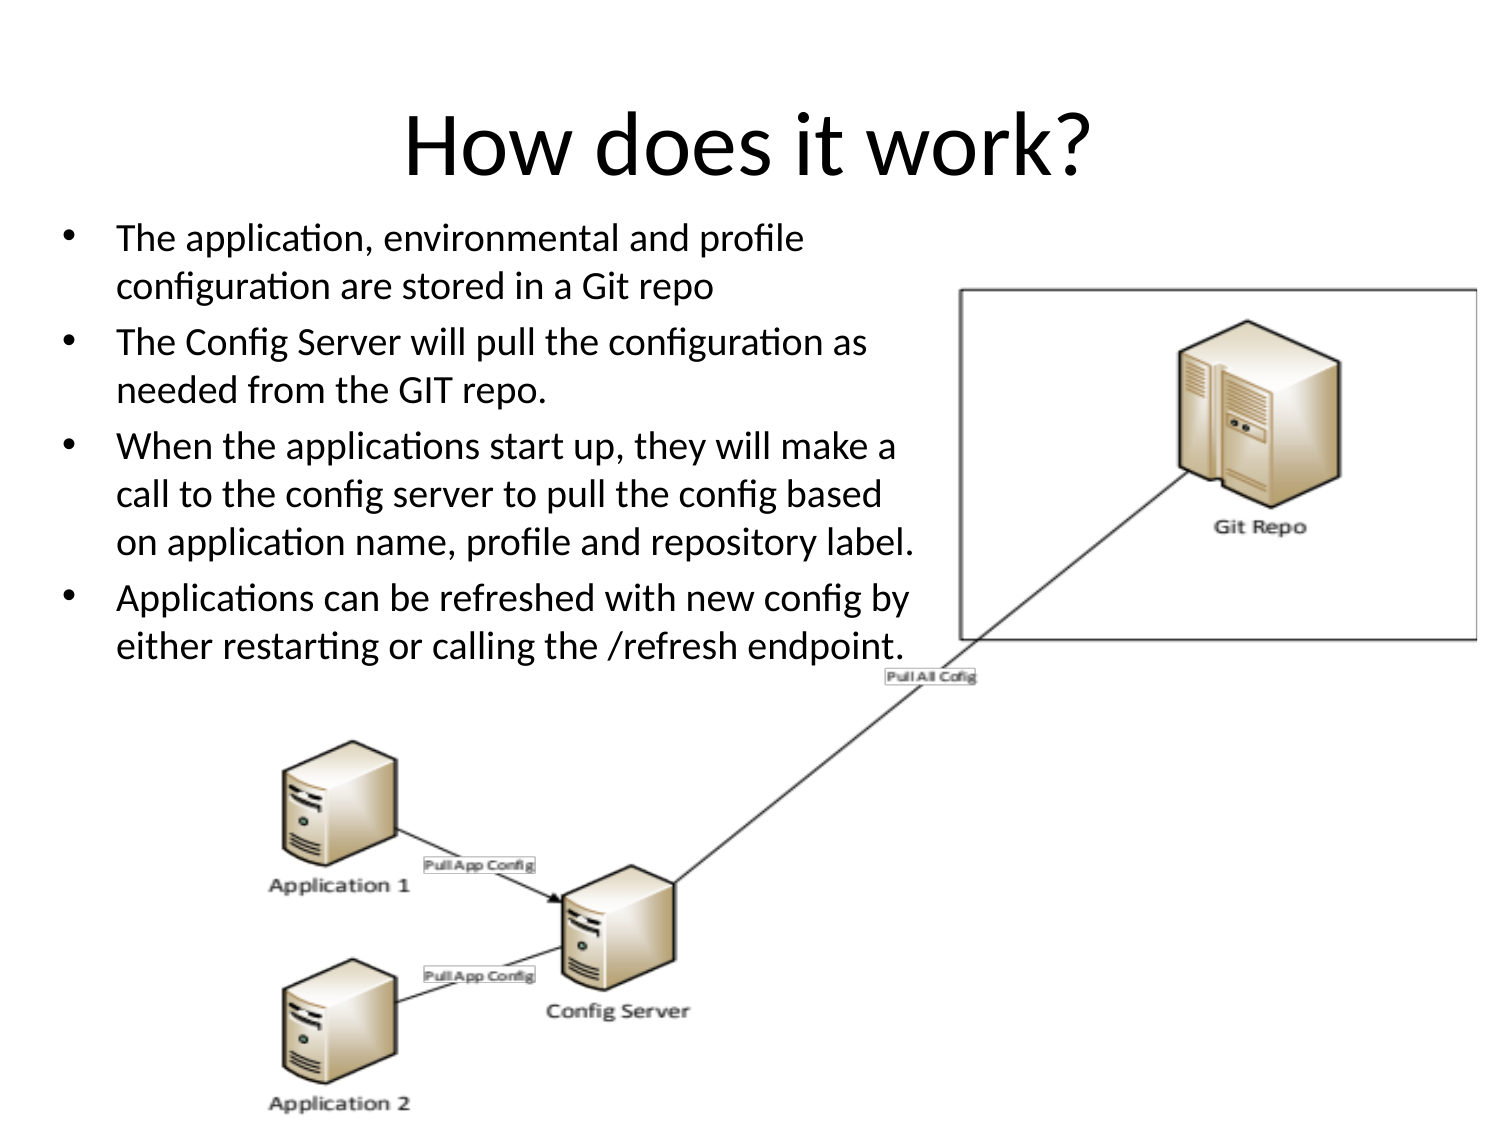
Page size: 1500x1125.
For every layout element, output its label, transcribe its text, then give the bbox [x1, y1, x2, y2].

picture [252, 285, 1478, 1125]
list The application, environmental and profile configuration are stored in a Git repo The Config Server will pull the configuration as needed from the GIT repo. When the applications start up, they will make a call to the config server to pull the config based on application name, profile and repository label. Applications can be refreshed with new config by either restarting or calling the /refresh endpoint. [47, 203, 940, 692]
title How does it work? [75, 45, 1425, 233]
